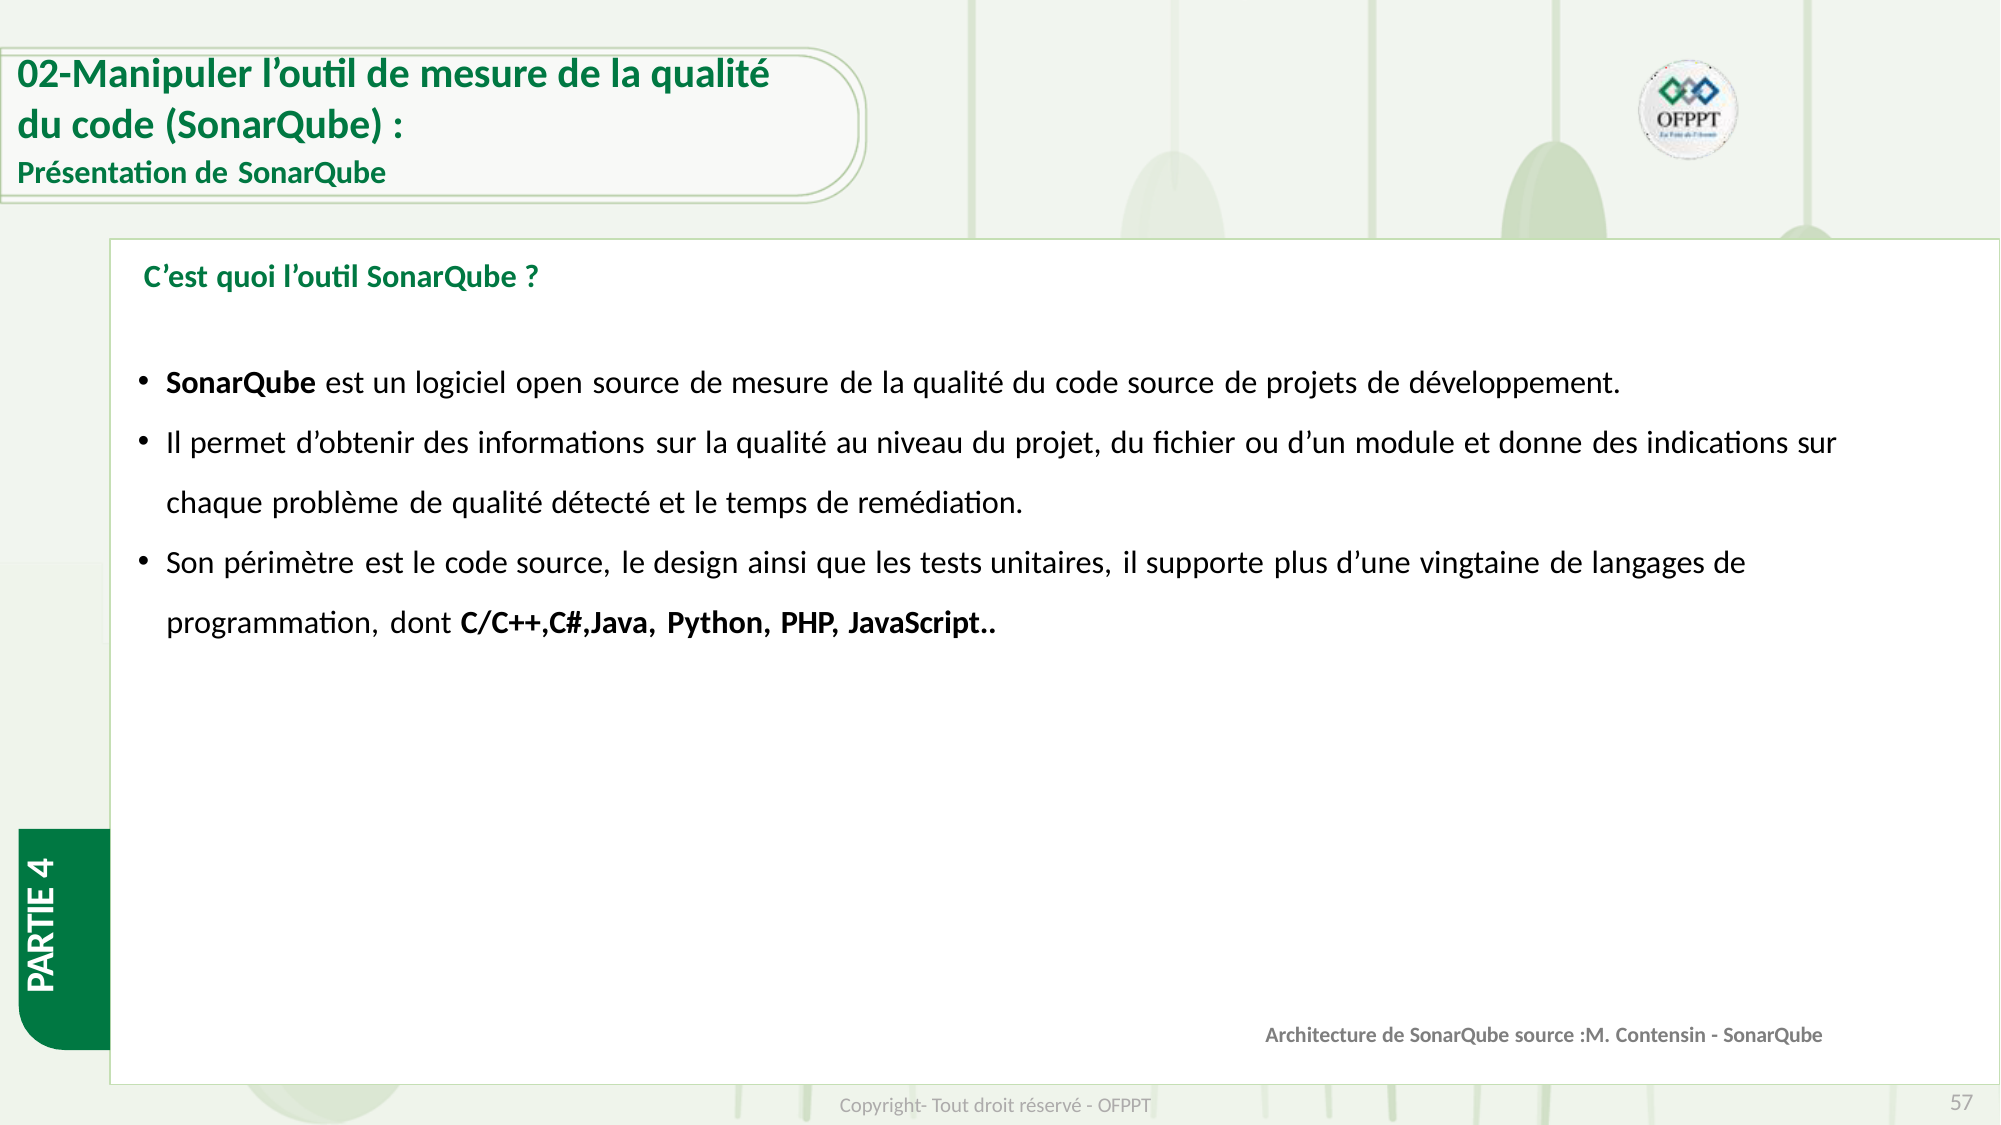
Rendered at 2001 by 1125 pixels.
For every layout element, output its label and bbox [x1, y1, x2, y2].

picture [1633, 55, 1743, 164]
text_box [0, 0, 2000, 1125]
